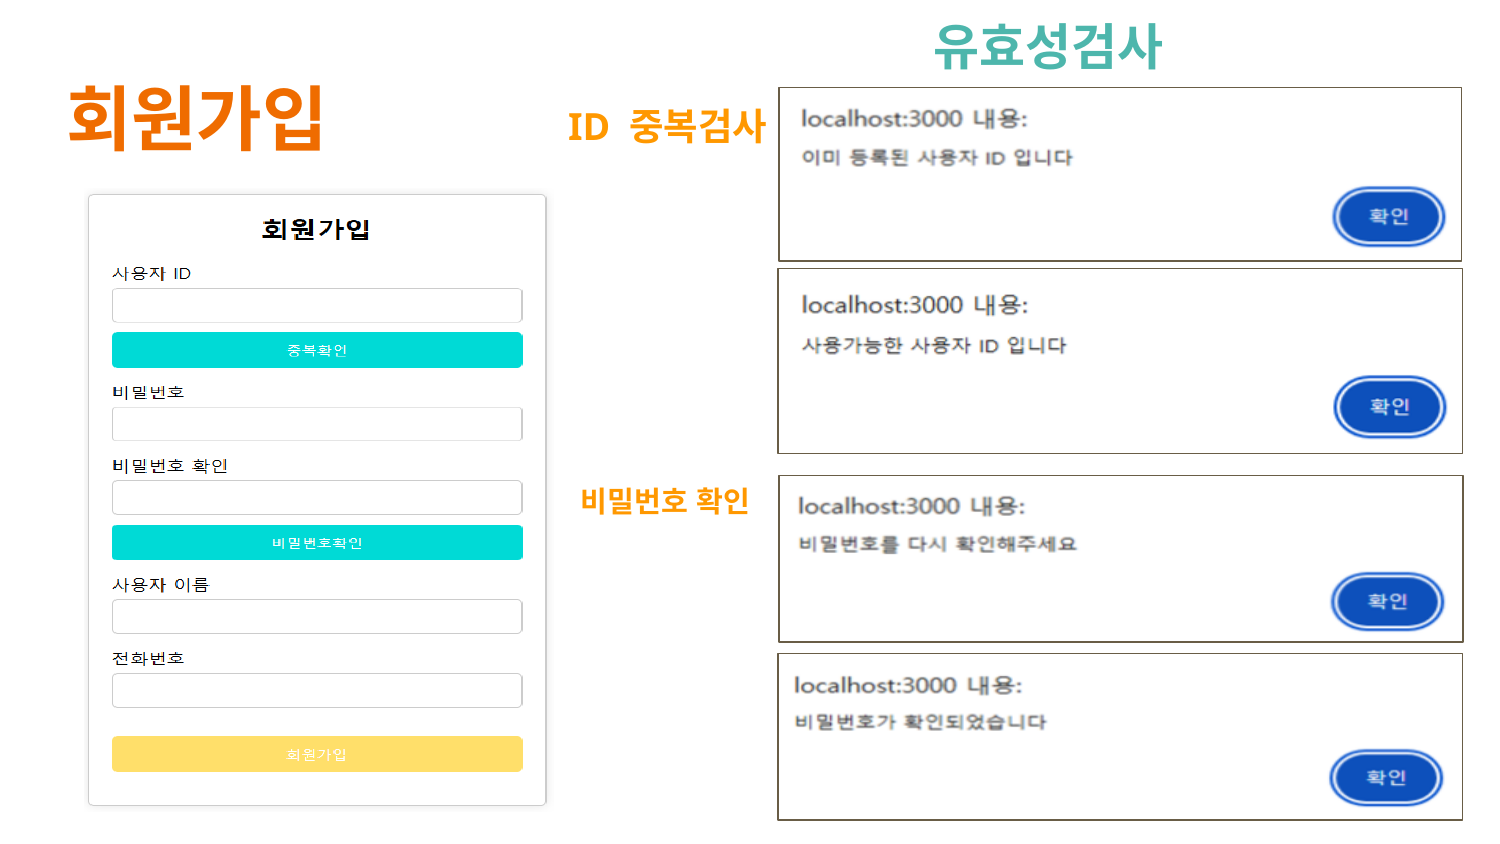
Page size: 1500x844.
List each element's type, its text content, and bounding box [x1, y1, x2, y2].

picture [778, 269, 1462, 453]
title 유효성검사 [918, 0, 1500, 116]
picture [779, 87, 1462, 261]
title ID 중복검사 [553, 88, 777, 205]
picture [779, 475, 1463, 642]
picture [778, 654, 1462, 820]
title 회원가입 [51, 58, 918, 175]
title 비밀번호 확인 [565, 468, 800, 585]
picture [83, 188, 554, 813]
